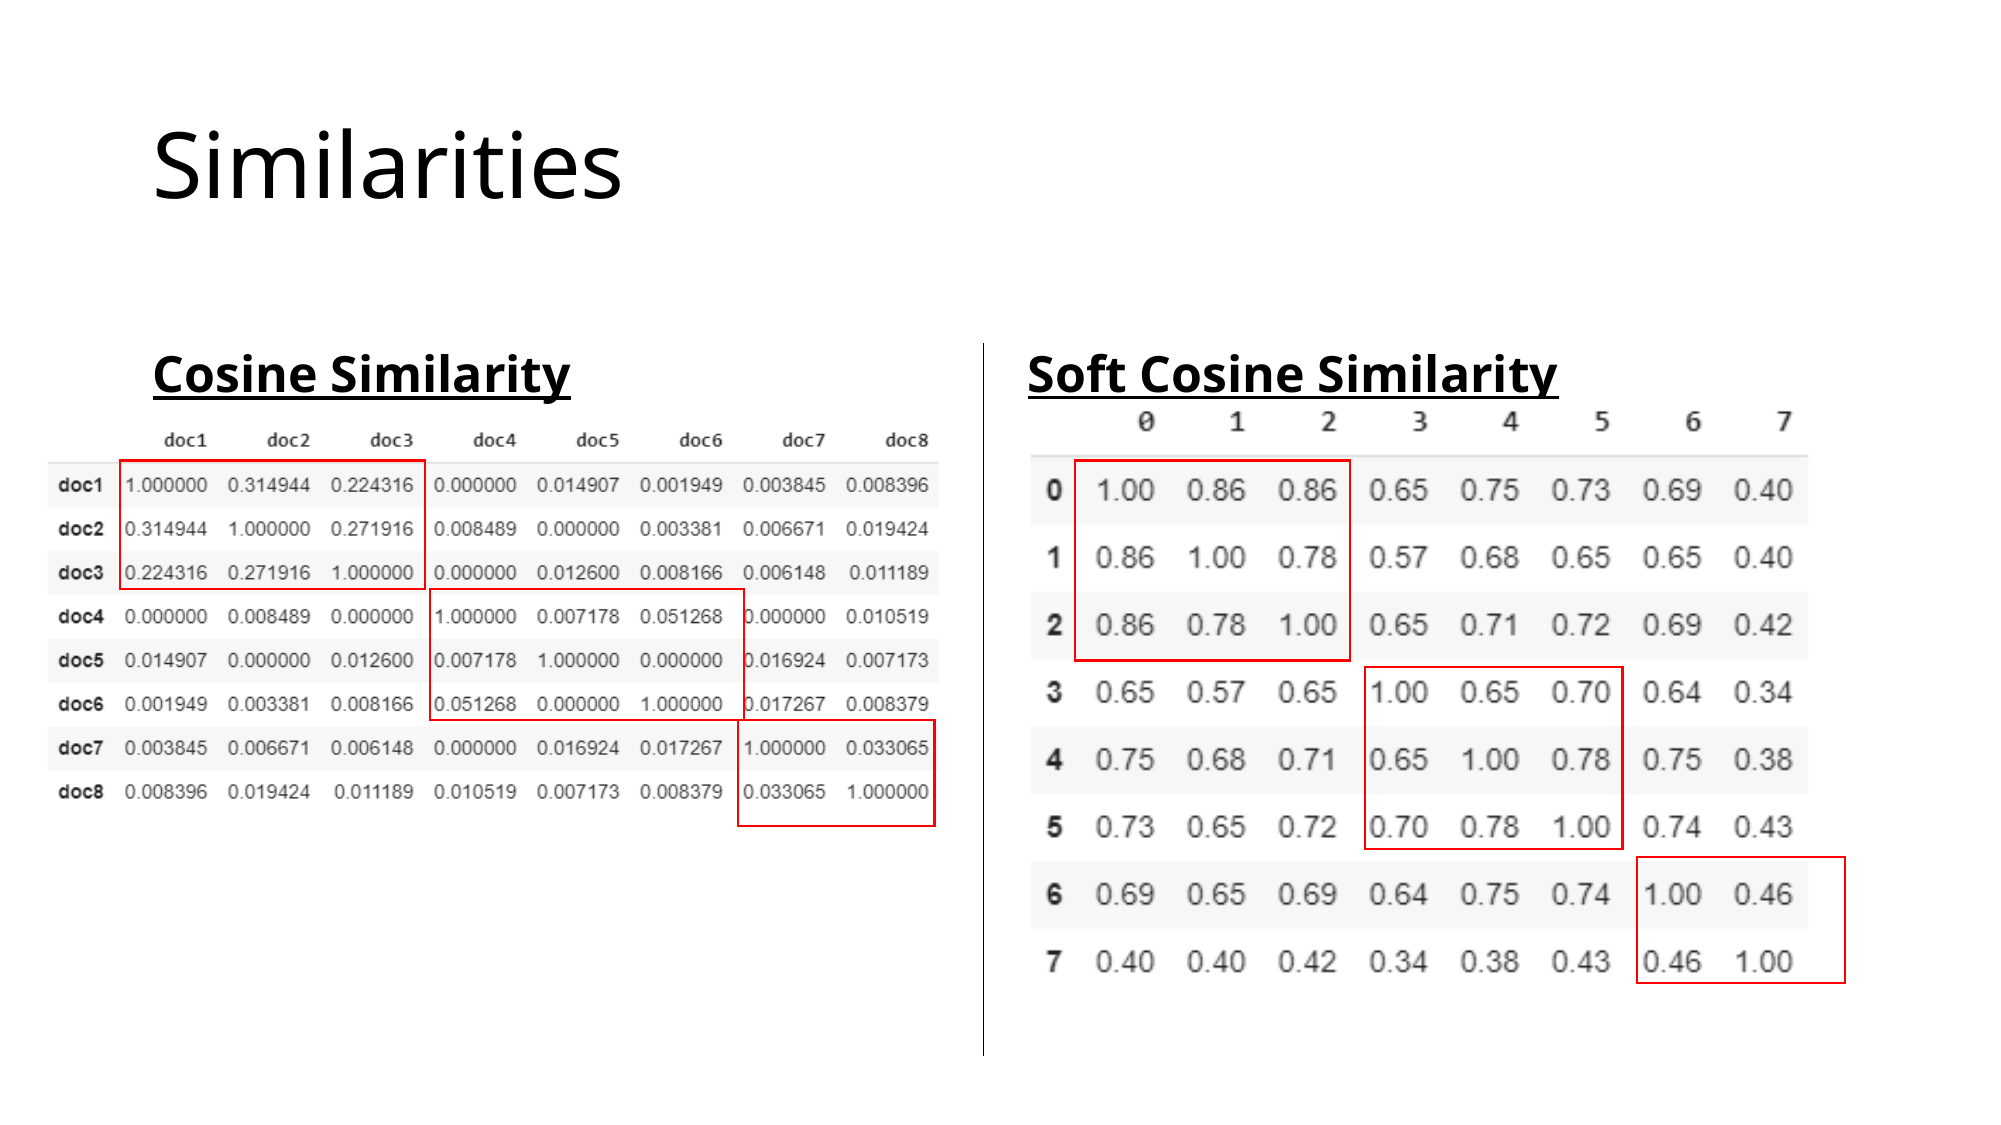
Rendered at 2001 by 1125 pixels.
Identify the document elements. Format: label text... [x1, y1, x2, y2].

list Cosine Similarity [137, 275, 984, 411]
list Soft Cosine Similarity [1012, 275, 1863, 399]
title Similarities [137, 59, 1863, 278]
picture [1012, 399, 1863, 1027]
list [41, 427, 983, 827]
